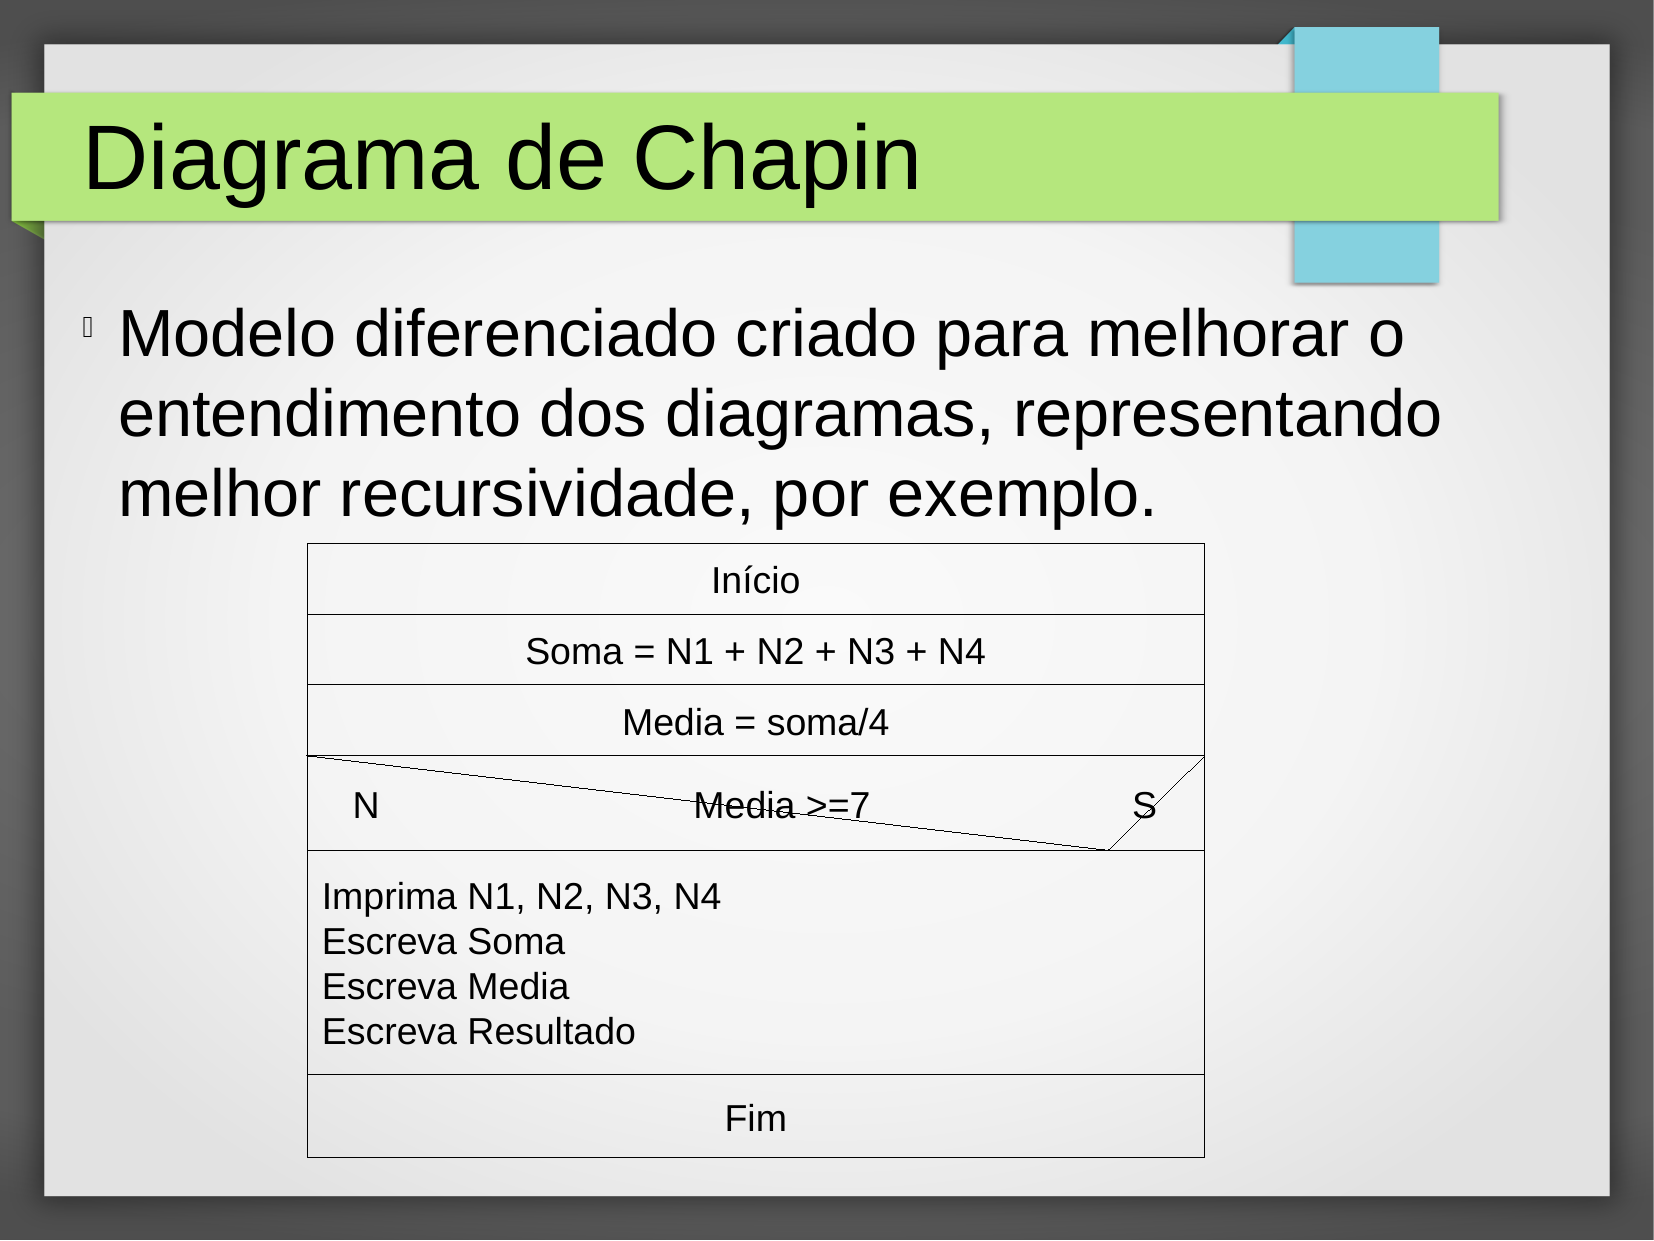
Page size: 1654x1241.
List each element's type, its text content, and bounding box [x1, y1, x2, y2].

text_box Modelo diferenciado criado para melhorar o entendimento dos diagramas, representando melhor recursividade, por exemplo. [82, 290, 1571, 1010]
text_box Fim [307, 1074, 1205, 1158]
text_box N Media >=7 S [307, 755, 1205, 850]
text_box Diagrama de Chapin [82, 49, 1571, 257]
text_box Media = soma/4 [307, 684, 1205, 755]
text_box Imprima N1, N2, N3, N4 Escreva Soma Escreva Media Escreva Resultado [307, 850, 1205, 1074]
picture [0, 0, 1654, 1240]
text_box Soma = N1 + N2 + N3 + N4 [307, 614, 1205, 684]
text_box Início [307, 543, 1205, 614]
